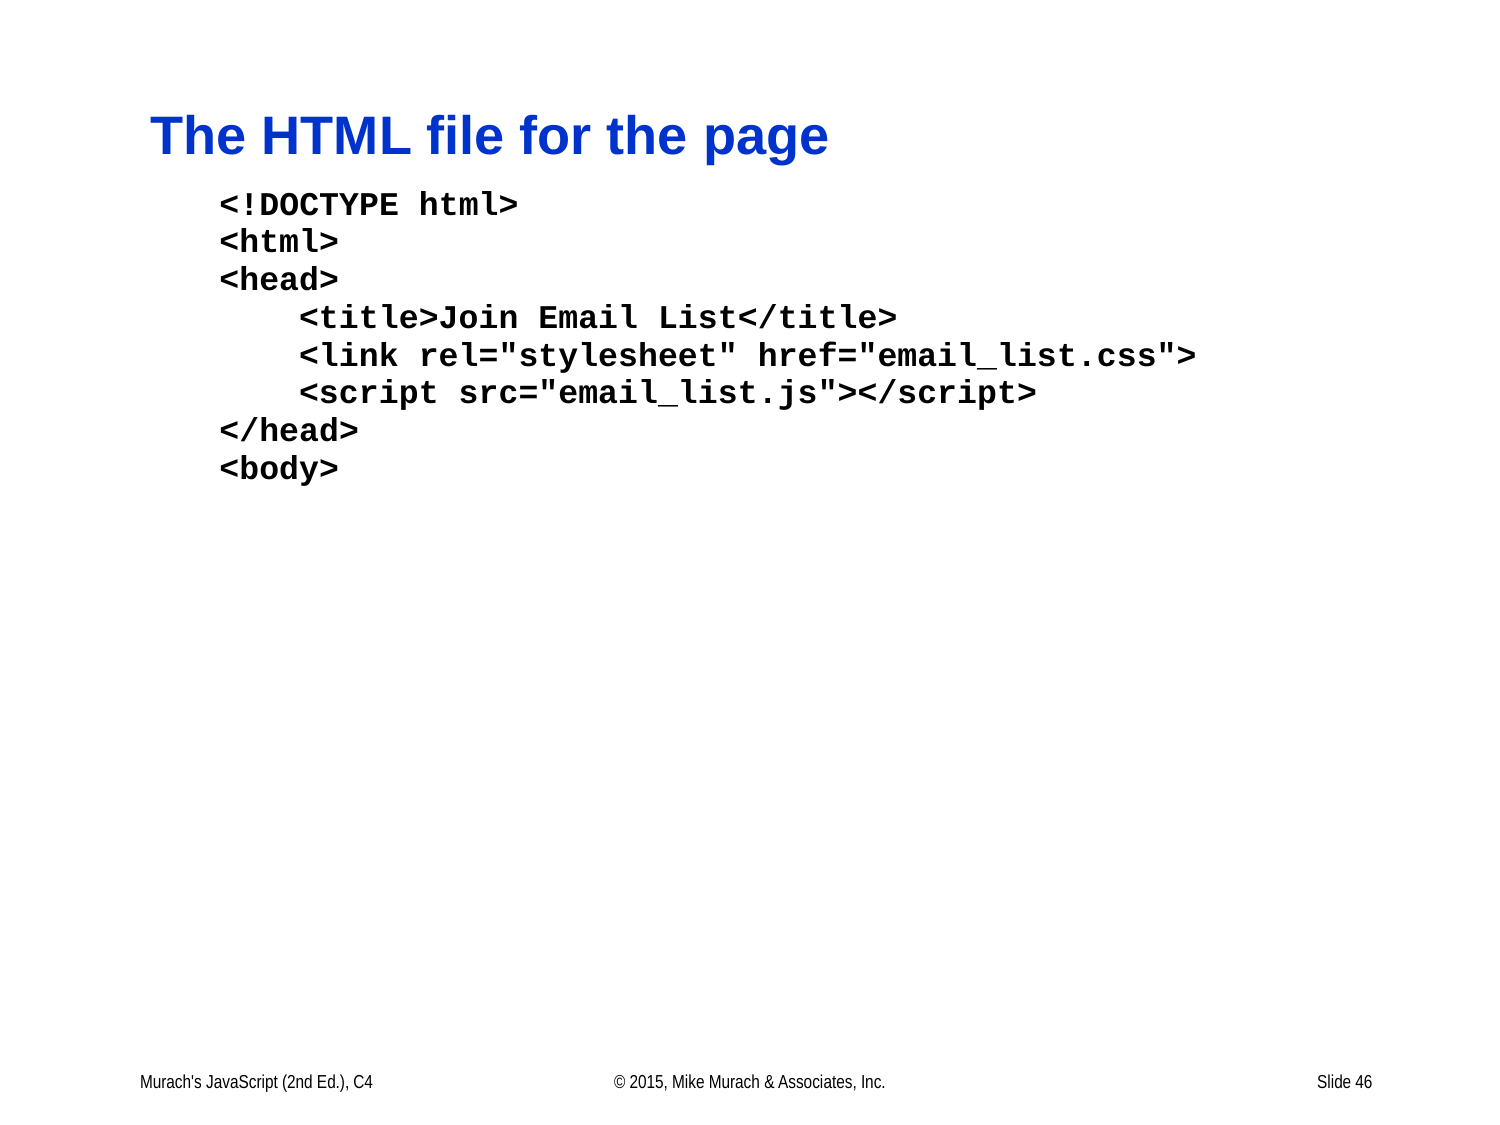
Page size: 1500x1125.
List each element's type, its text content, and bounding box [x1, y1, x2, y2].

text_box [162, 187, 1361, 1057]
slide_number Slide 46 [1074, 1025, 1388, 1100]
slide_number Murach's JavaScript (2nd Ed.), C4 [125, 1025, 450, 1100]
title The HTML file for the page [150, 99, 1350, 166]
footer © 2015, Mike Murach & Associates, Inc. [474, 1065, 1025, 1100]
